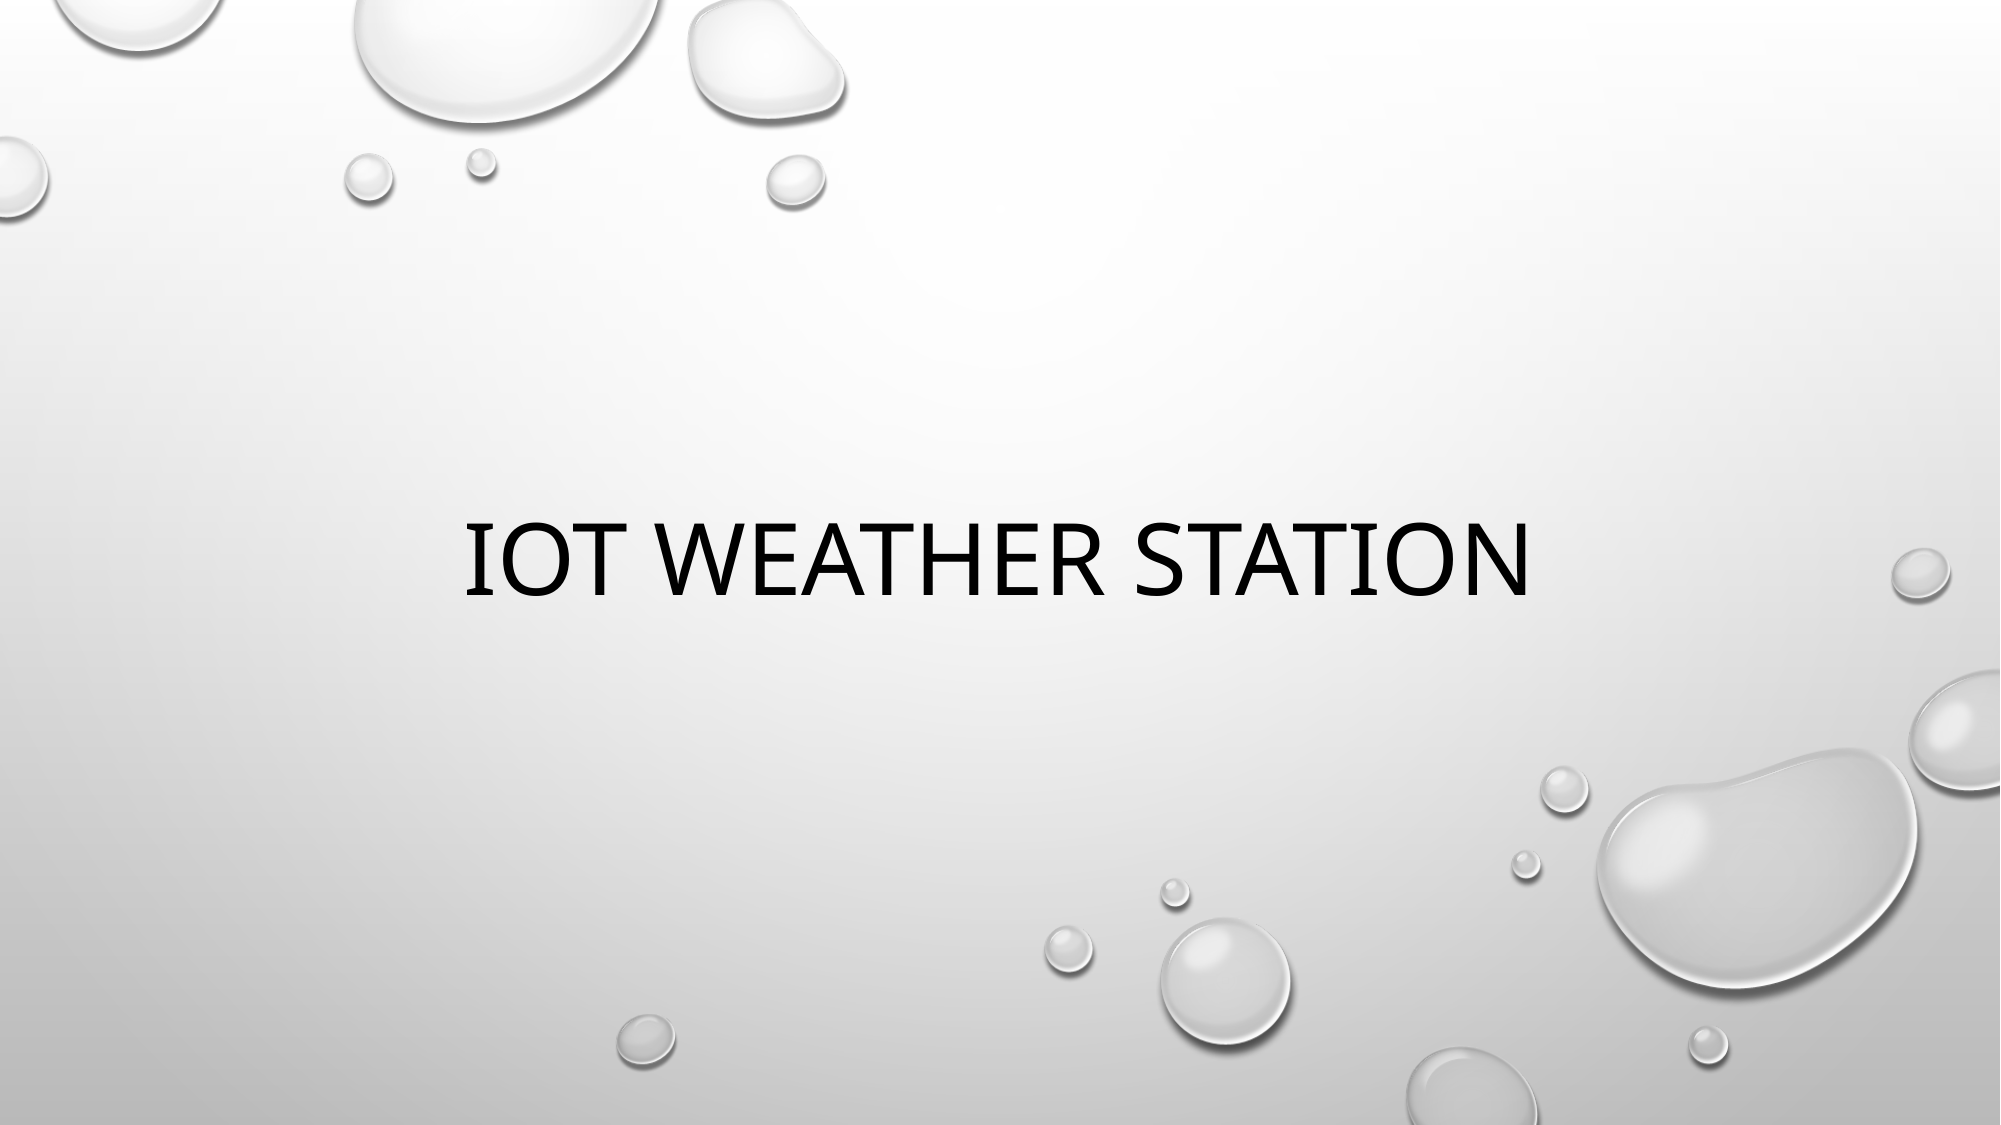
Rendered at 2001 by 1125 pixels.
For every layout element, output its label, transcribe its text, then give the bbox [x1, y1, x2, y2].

title IoT Weather station [287, 213, 1713, 625]
picture [0, 0, 2000, 1125]
